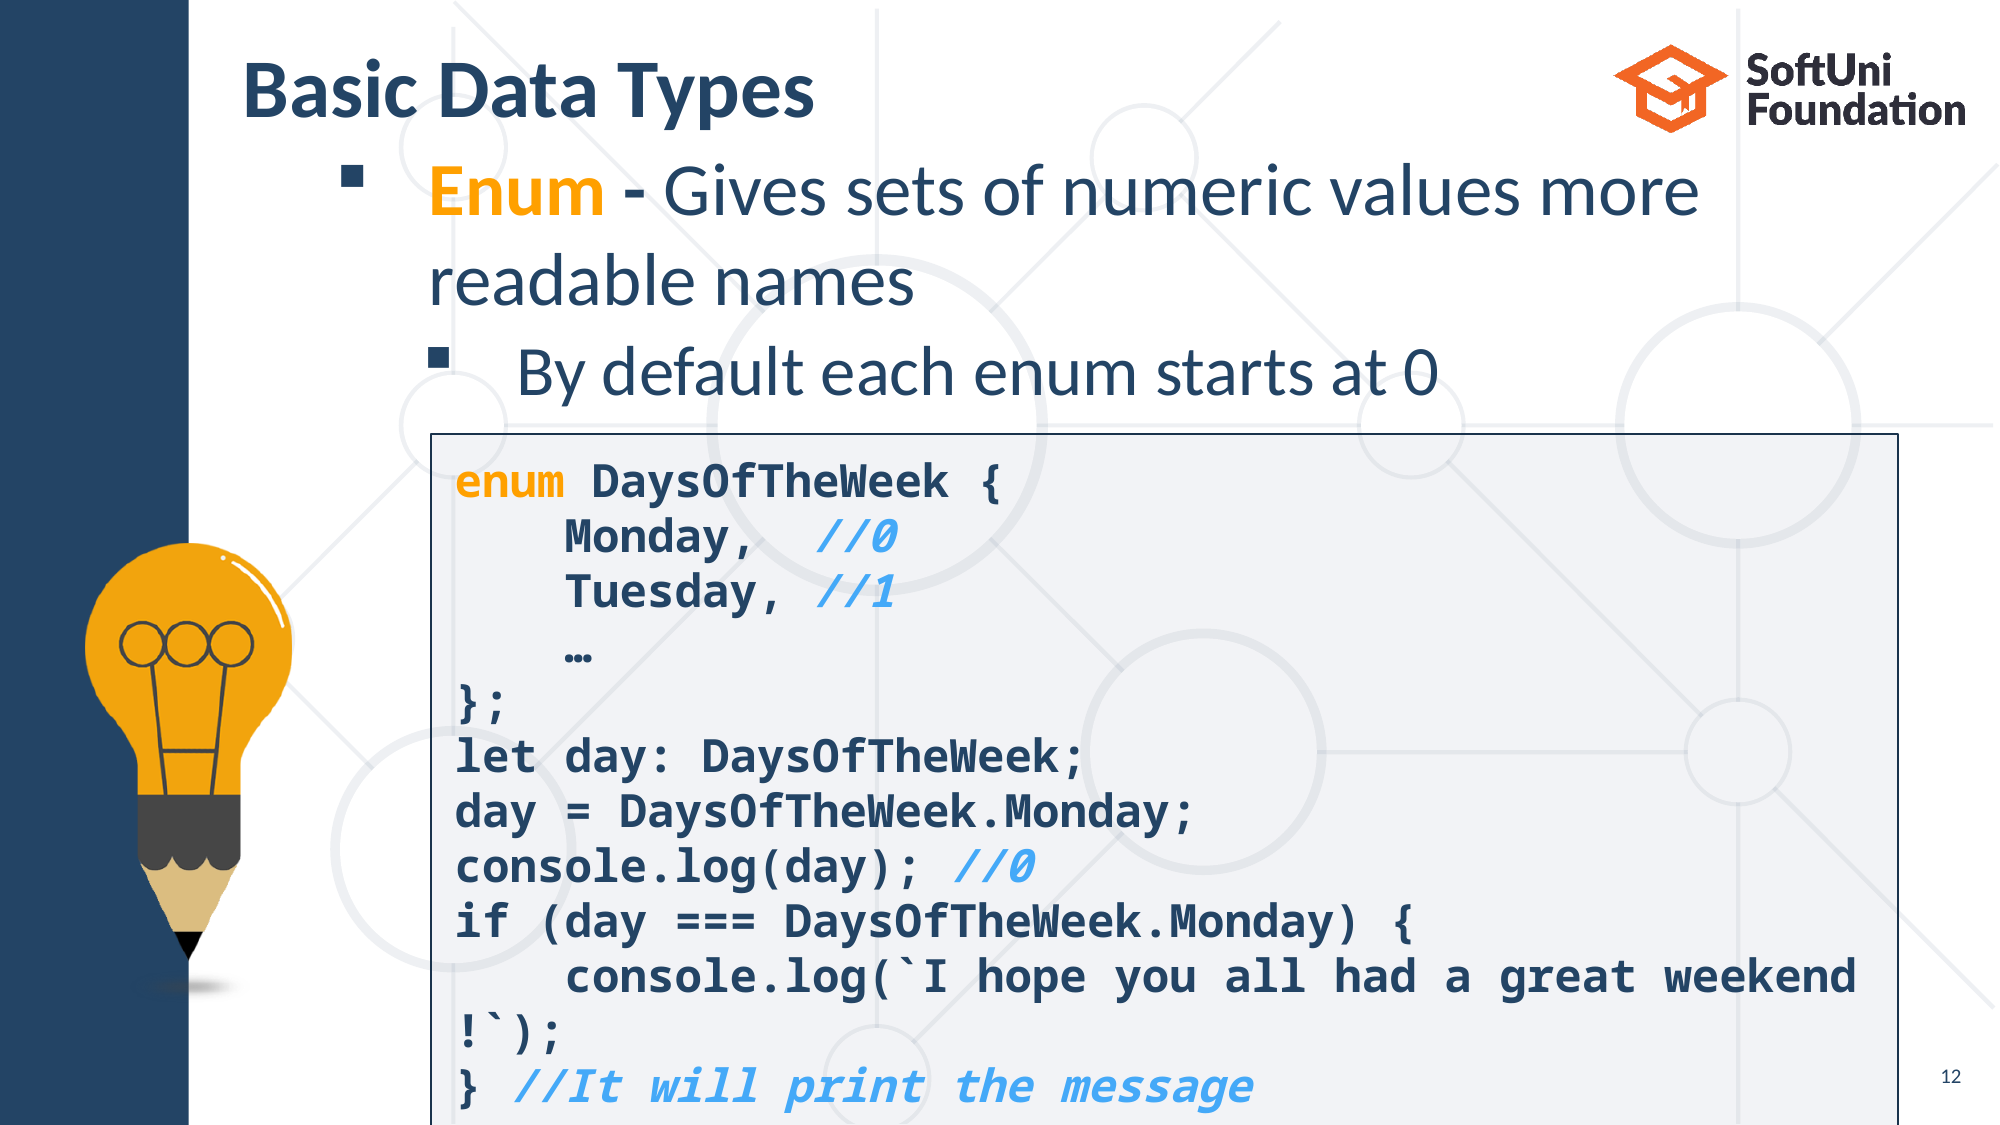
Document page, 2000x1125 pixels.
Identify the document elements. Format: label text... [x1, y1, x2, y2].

text_box enum DaysOfTheWeek { Monday, //0 Tuesday, //1 … }; let day: DaysOfTheWeek; day = DaysOfTheWeek.Monday; console.log(day); //0 if (day === DaysOfTheWeek.Monday) { console.log(`I hope you all had a great weekend!`); } //It will print the message [430, 434, 1899, 1125]
slide_number 12 [1899, 1049, 1968, 1101]
picture [85, 543, 292, 1003]
picture [1613, 44, 1965, 133]
text_box Basic Data Types [224, 11, 1603, 157]
list Enum - Gives sets of numeric values more readable names By default each enum starts at 0 [317, 134, 1852, 1000]
